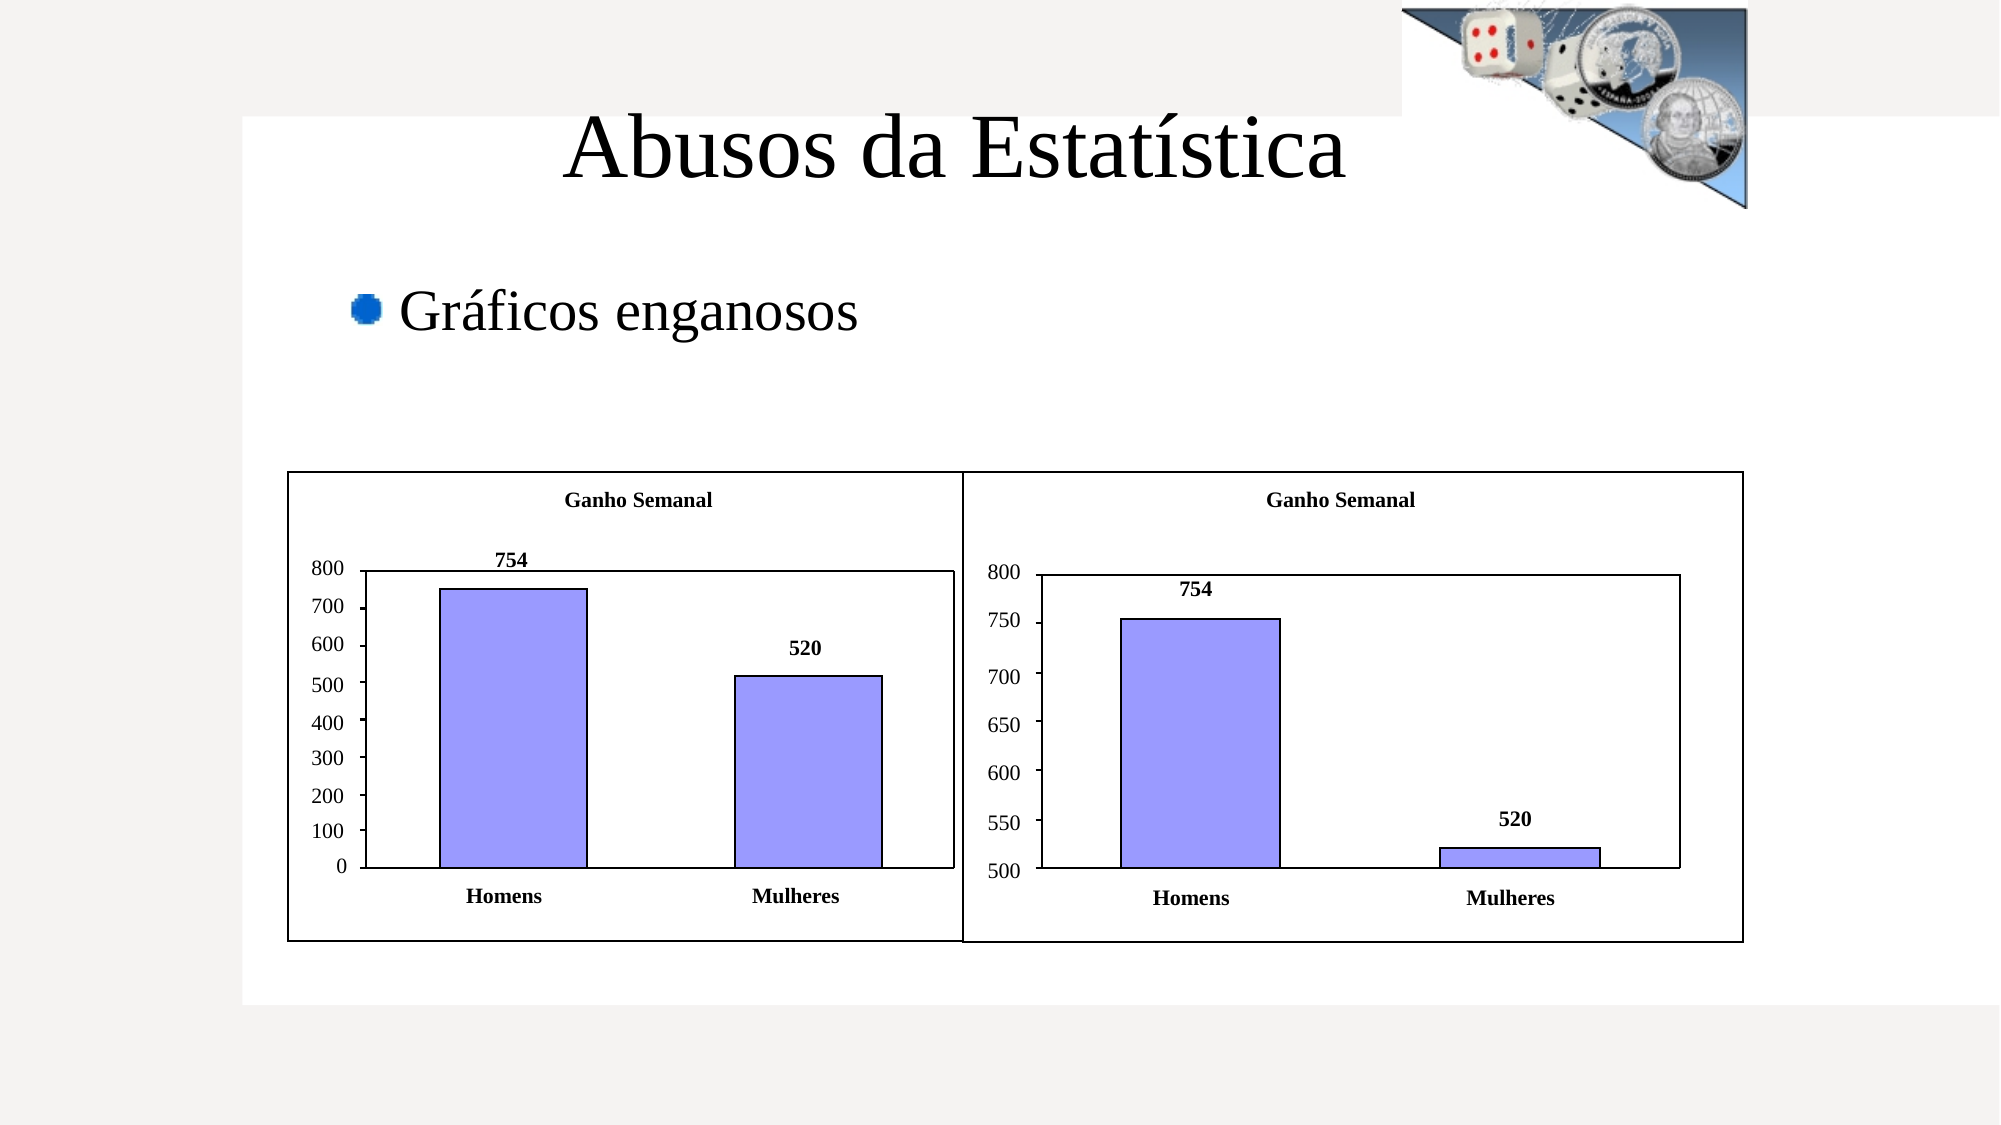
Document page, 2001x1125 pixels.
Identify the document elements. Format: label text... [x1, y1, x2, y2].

text_box [287, 471, 962, 942]
text_box 520 [1498, 811, 1532, 839]
text_box 600 [311, 636, 345, 663]
text_box Homens [1152, 891, 1230, 918]
text_box Ganho Semanal [564, 492, 713, 519]
picture [1402, 0, 1748, 209]
text_box 500 400 300 200 100 0 [311, 678, 348, 889]
text_box Abusos da Estatística Gráficos enganosos [399, 112, 1349, 350]
picture [350, 294, 383, 326]
text_box 800 700 [311, 561, 345, 626]
text_box Ganho Semanal [1266, 492, 1416, 519]
text_box 754 [1179, 582, 1213, 609]
text_box [962, 471, 1744, 943]
text_box Mulheres [752, 889, 841, 916]
text_box 754 [494, 553, 528, 580]
text_box 520 [789, 640, 823, 667]
text_box 800 750 [987, 565, 1021, 640]
text_box Mulheres [1466, 891, 1556, 918]
text_box Homens [466, 889, 543, 916]
text_box 700 650 600 550 500 [987, 669, 1021, 891]
